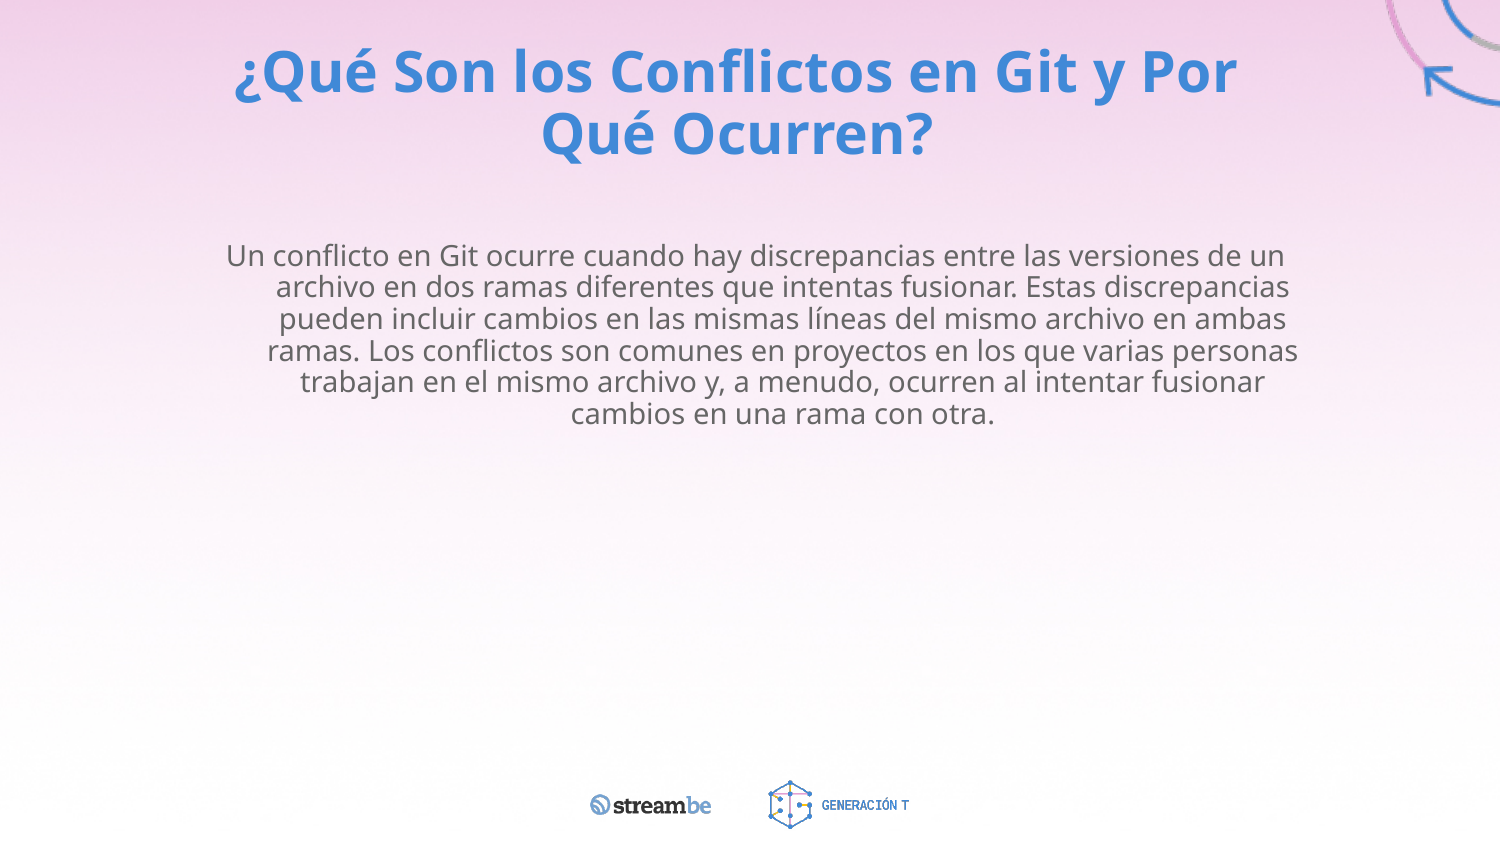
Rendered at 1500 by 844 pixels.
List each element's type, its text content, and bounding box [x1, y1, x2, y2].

subtitle Un conflicto en Git ocurre cuando hay discrepancias entre las versiones de un archivo en dos ramas diferentes que intentas fusionar. Estas discrepancias pueden incluir cambios en las mismas líneas del mismo archivo en ambas ramas. Los conflictos son comunes en proyectos en los que varias personas trabajan en el mismo archivo y, a menudo, ocurren al intentar fusionar cambios en una rama con otra. [186, 235, 1312, 440]
picture [0, 0, 1500, 844]
title ¿Qué Son los Conflictos en Git y Por Qué Ocurren? [174, 36, 1300, 173]
